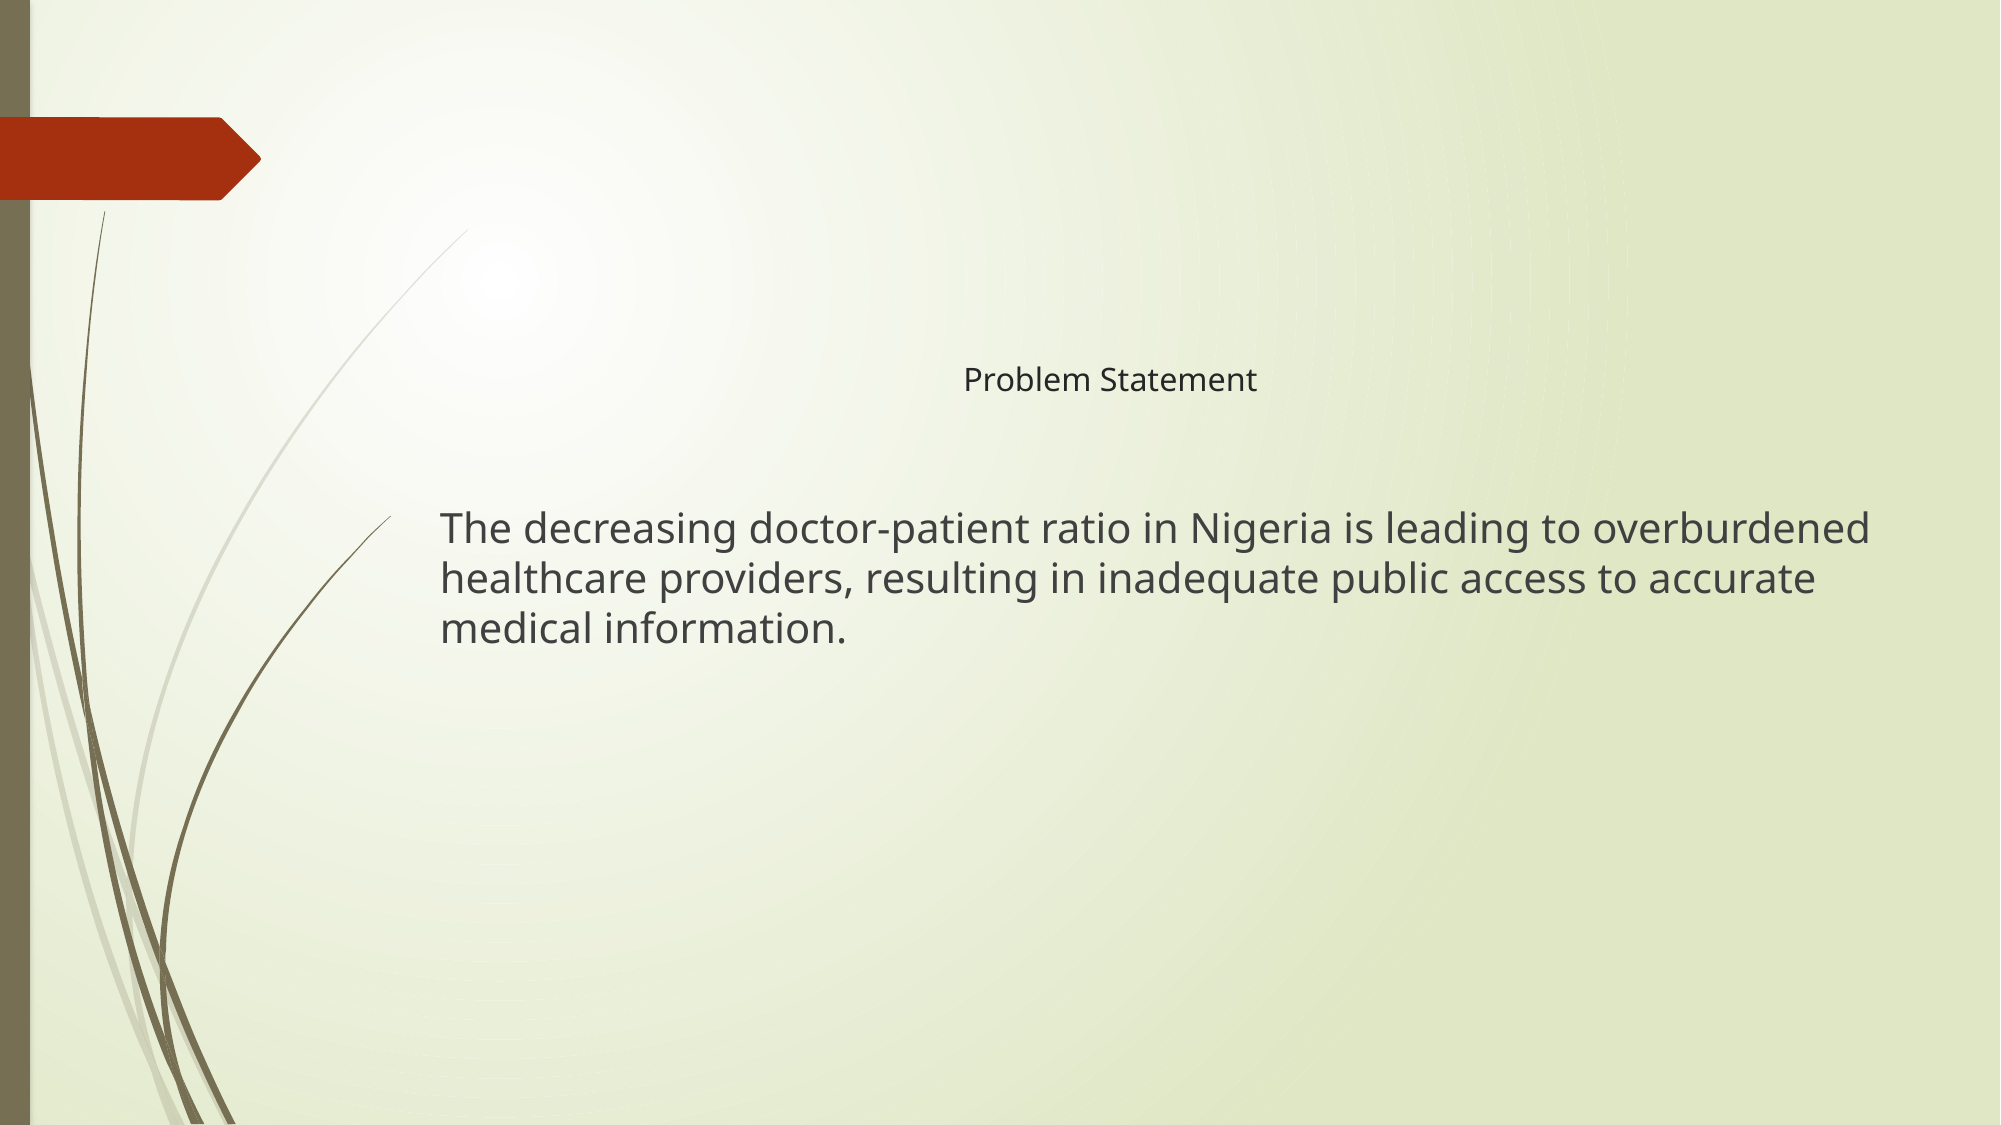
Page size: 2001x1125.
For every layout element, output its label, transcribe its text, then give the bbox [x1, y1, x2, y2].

list The decreasing doctor-patient ratio in Nigeria is leading to overburdened healthcare providers, resulting in inadequate public access to accurate medical information. [424, 352, 1888, 970]
